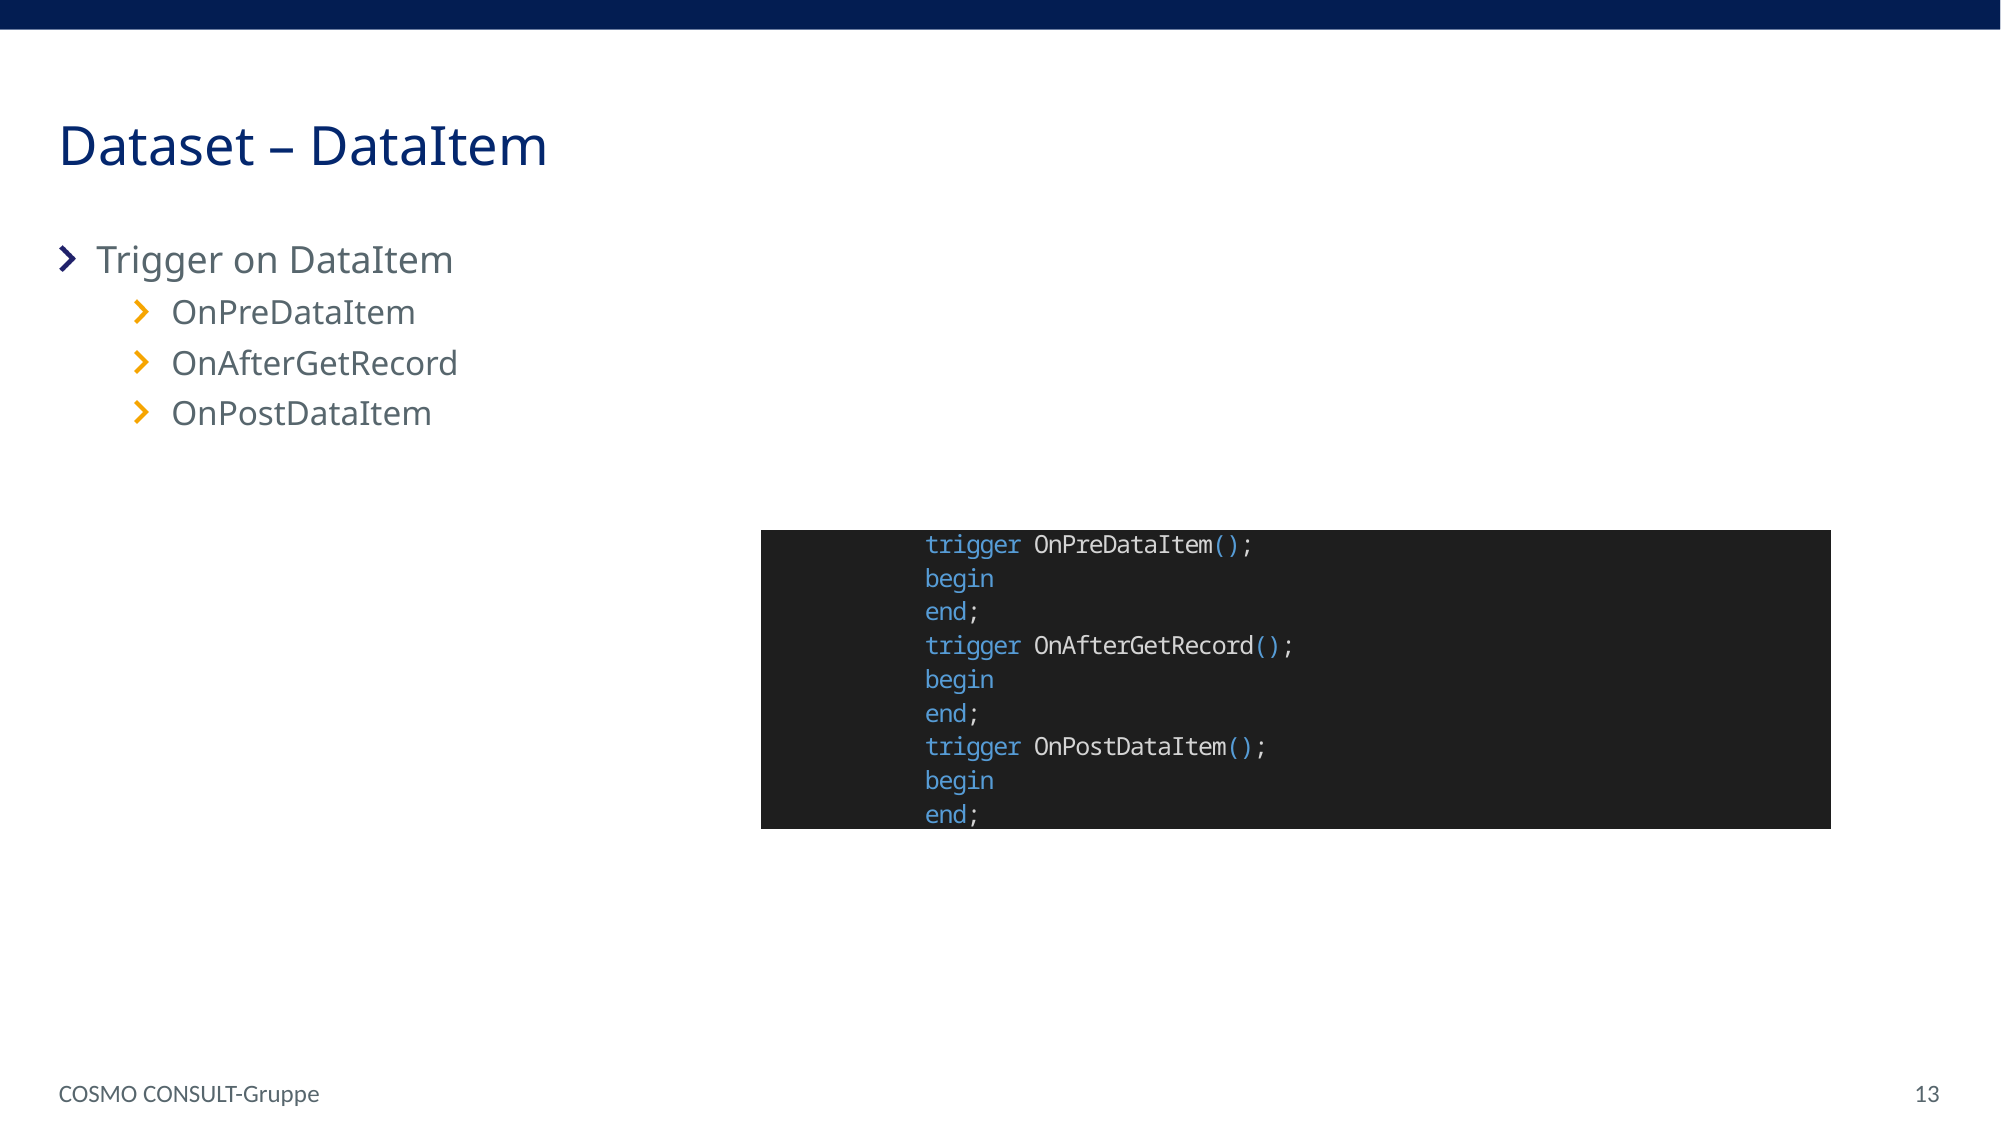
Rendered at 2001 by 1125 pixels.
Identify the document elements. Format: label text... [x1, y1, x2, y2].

picture [134, 350, 149, 374]
slide_number COSMO CONSULT-Gruppe [59, 1062, 509, 1123]
picture [59, 245, 76, 272]
picture [760, 525, 1831, 830]
list Trigger on DataItem OnPreDataItem OnAfterGetRecord OnPostDataItem [58, 235, 1941, 1040]
picture [134, 400, 149, 424]
title Dataset – DataItem [59, 59, 1940, 178]
slide_number 13 [1526, 1062, 1940, 1123]
picture [134, 299, 149, 324]
